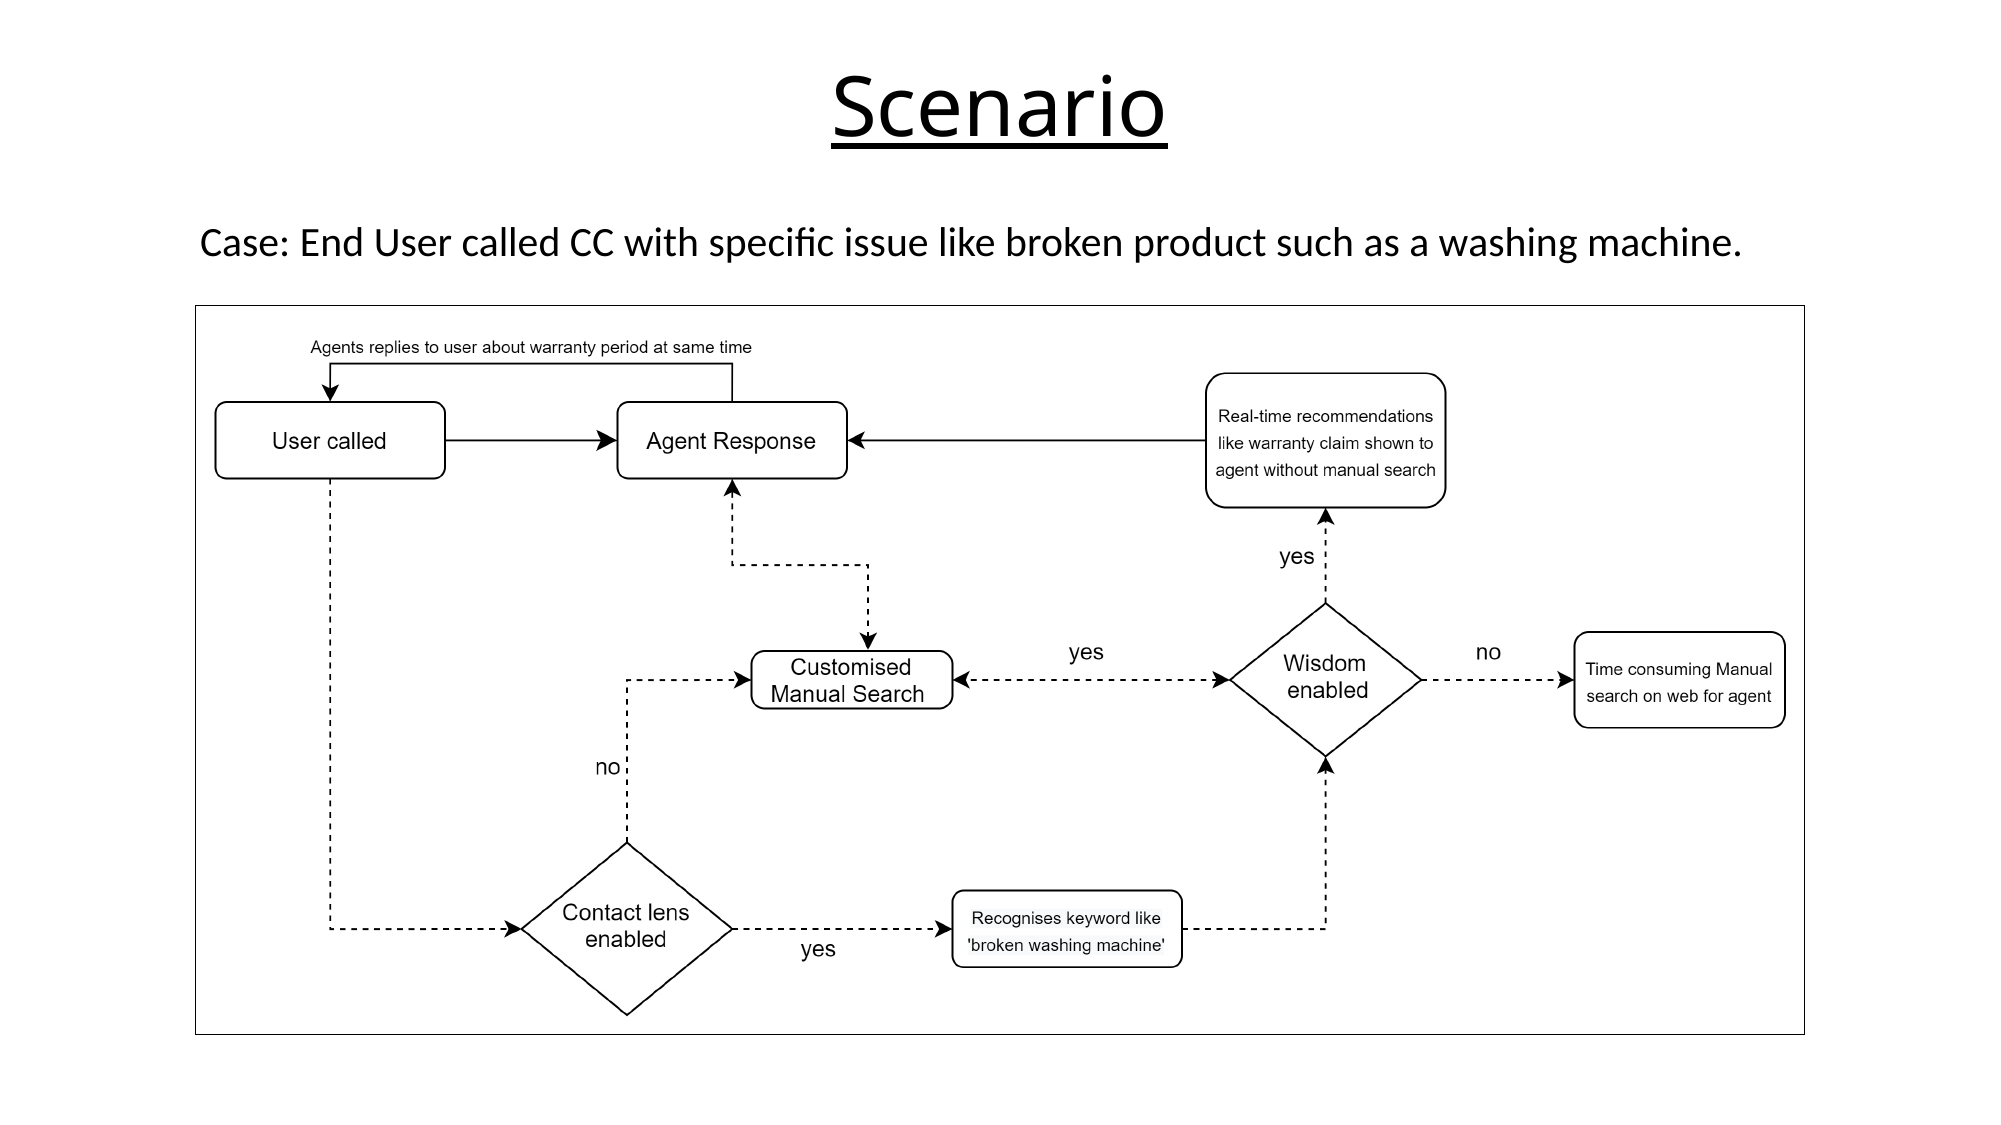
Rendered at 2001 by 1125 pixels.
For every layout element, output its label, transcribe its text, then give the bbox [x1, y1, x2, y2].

subtitle Case: End User called CC with specific issue like broken product such as a washing machine. [137, 219, 1863, 289]
picture [195, 305, 1805, 1035]
title Scenario [137, 47, 1863, 201]
